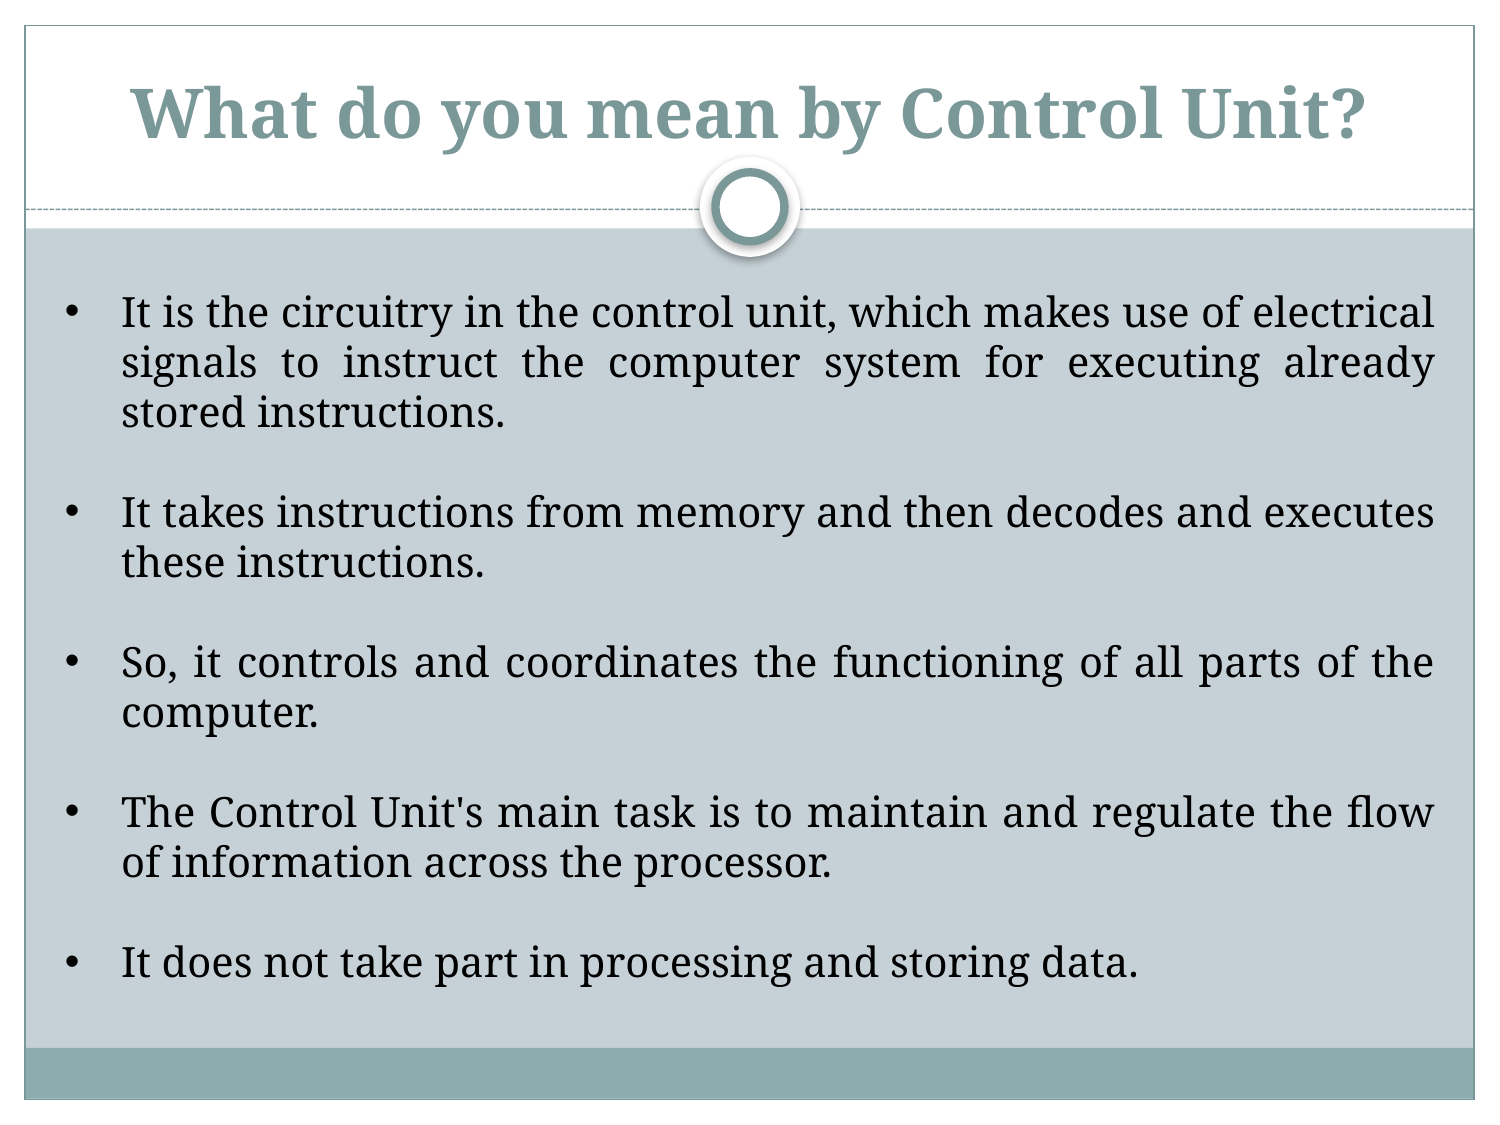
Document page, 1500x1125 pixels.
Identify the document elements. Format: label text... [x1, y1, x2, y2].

text_box What do you mean by Control Unit? [50, 62, 1450, 160]
text_box It is the circuitry in the control unit, which makes use of electrical signals to instruct the computer system for executing already stored instructions. It takes instructions from memory and then decodes and executes these instructions. So, it controls and coordinates the functioning of all parts of the computer. The Control Unit's main task is to maintain and regulate the flow of information across the processor. It does not take part in processing and storing data. [50, 277, 1450, 993]
